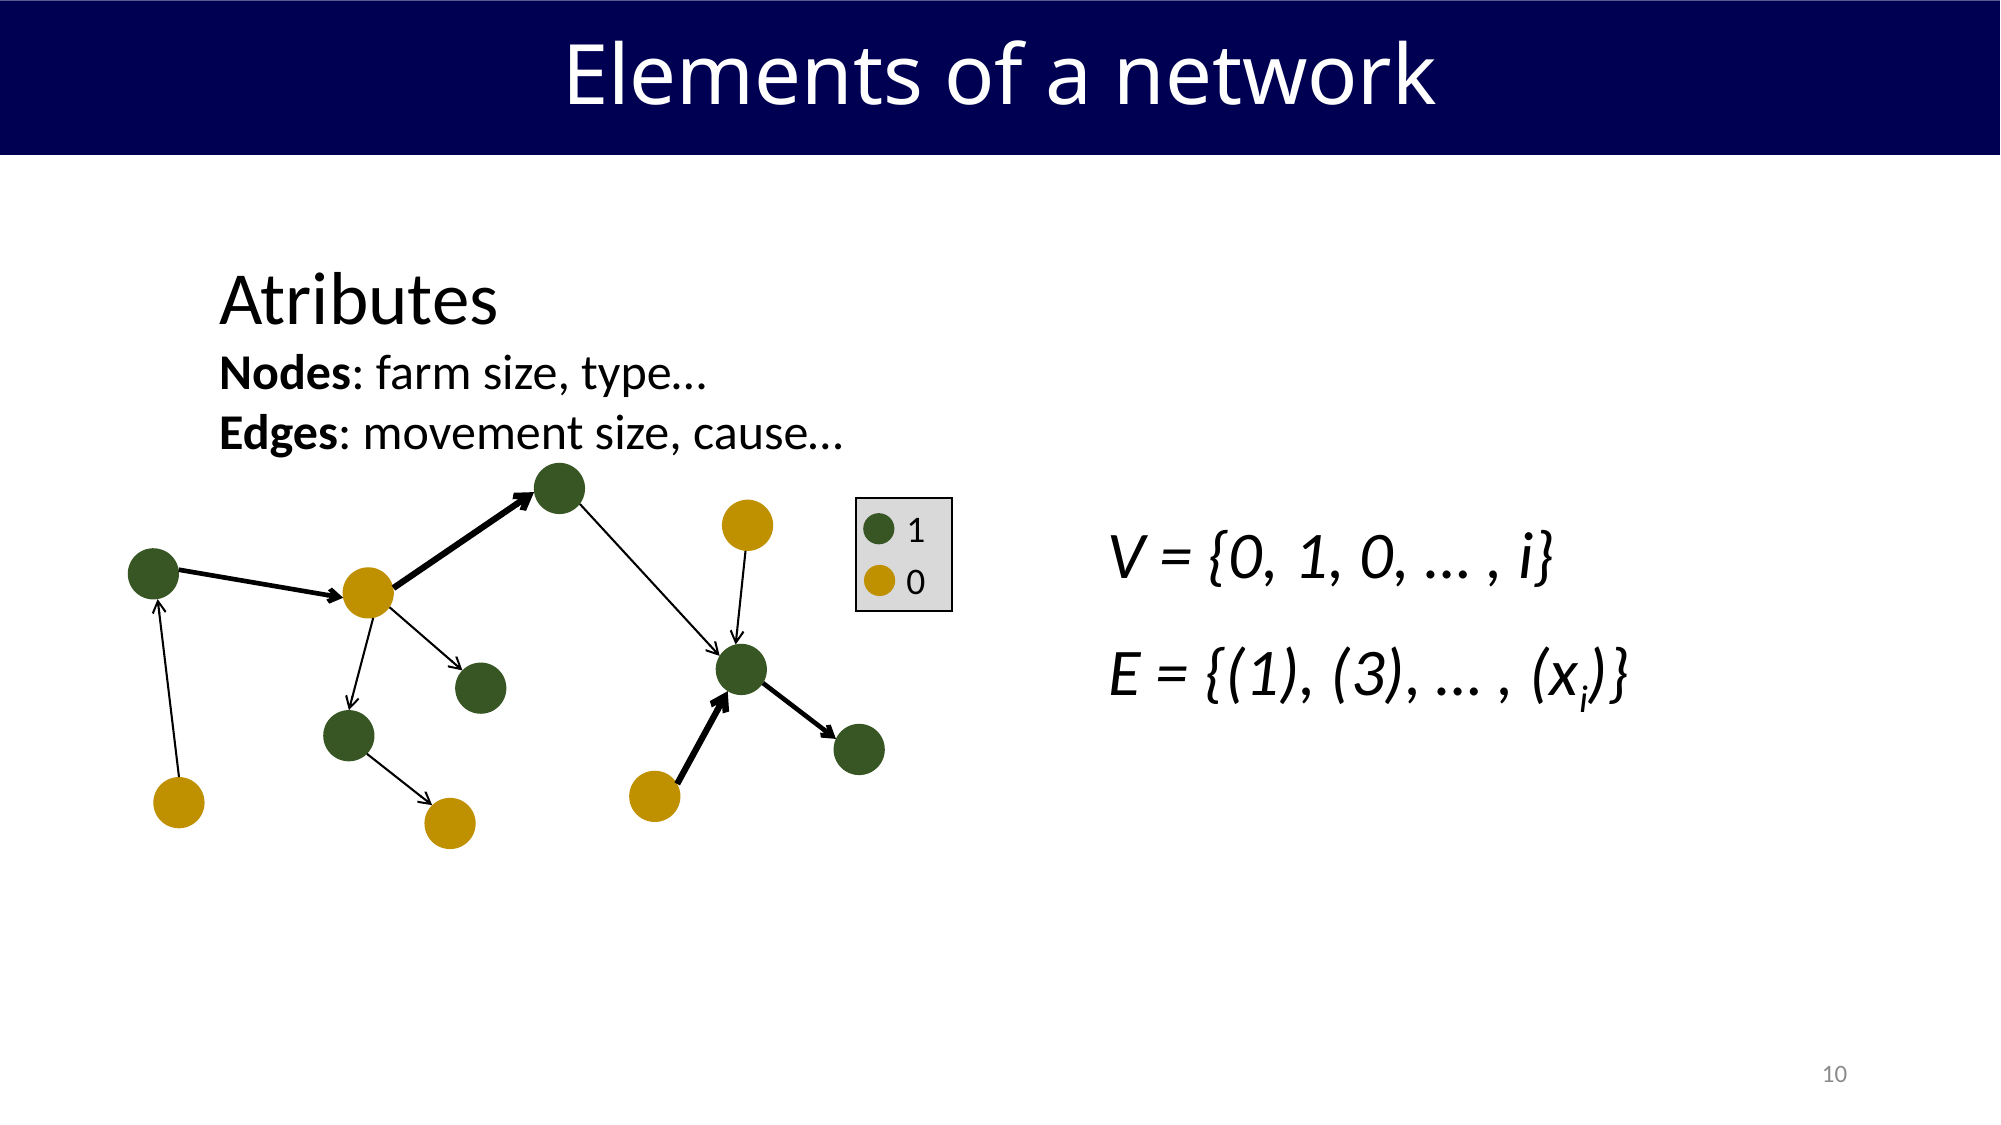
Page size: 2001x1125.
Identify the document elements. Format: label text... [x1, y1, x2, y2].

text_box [735, 550, 746, 645]
text_box [152, 776, 206, 830]
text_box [762, 682, 836, 739]
text_box Elements of a network [0, 0, 2000, 155]
text_box [714, 643, 768, 697]
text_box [579, 503, 720, 656]
slide_number 10 [1412, 1042, 1863, 1103]
text_box [126, 547, 180, 601]
text_box [532, 461, 587, 516]
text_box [393, 492, 535, 589]
text_box E = {(1), (3), … , (xi)} [1093, 621, 1645, 728]
text_box [454, 661, 508, 715]
text_box [322, 709, 376, 763]
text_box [389, 607, 463, 671]
text_box [628, 769, 682, 824]
text_box Atributes Nodes: farm size, type… Edges: movement size, cause… [204, 242, 859, 468]
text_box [677, 691, 728, 784]
text_box [720, 498, 775, 552]
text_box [157, 599, 180, 778]
text_box [832, 722, 886, 777]
text_box [342, 566, 395, 619]
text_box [366, 753, 433, 806]
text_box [348, 618, 374, 711]
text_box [856, 497, 952, 611]
text_box V = {0, 1, 0, … , i} [1092, 504, 1570, 600]
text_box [178, 569, 343, 598]
text_box [423, 796, 477, 851]
